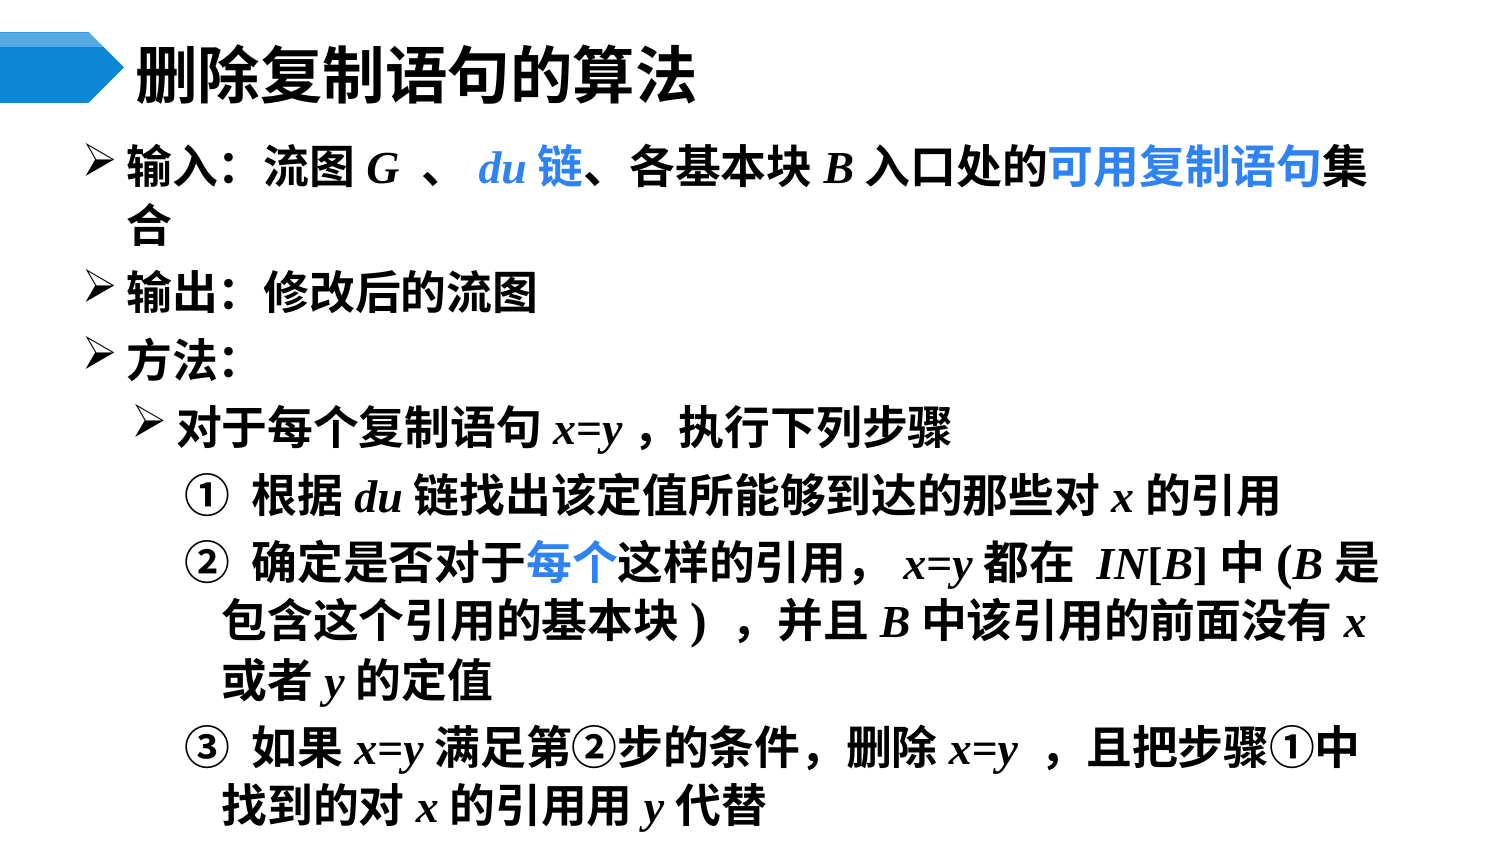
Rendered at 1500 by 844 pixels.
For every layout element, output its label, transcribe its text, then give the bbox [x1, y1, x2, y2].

title 删除复制语句的算法 [123, 43, 1425, 103]
list 输入：流图G 、du链、各基本块B入口处的可用复制语句集合 输出：修改后的流图 方法： 对于每个复制语句x=y，执行下列步骤 ① 根据du链找出该定值所能够到达的那些对x的引用 ② 确定是否对于每个这样的引用，x=y都在 IN[B]中(B是包含这个引用的基本块) ，并且B中该引用的前面没有x或者y的定值 ③ 如果x=y满足第②步的条件，删除x=y ，且把步骤①中找到的对x的引用用y代替 [70, 128, 1407, 659]
